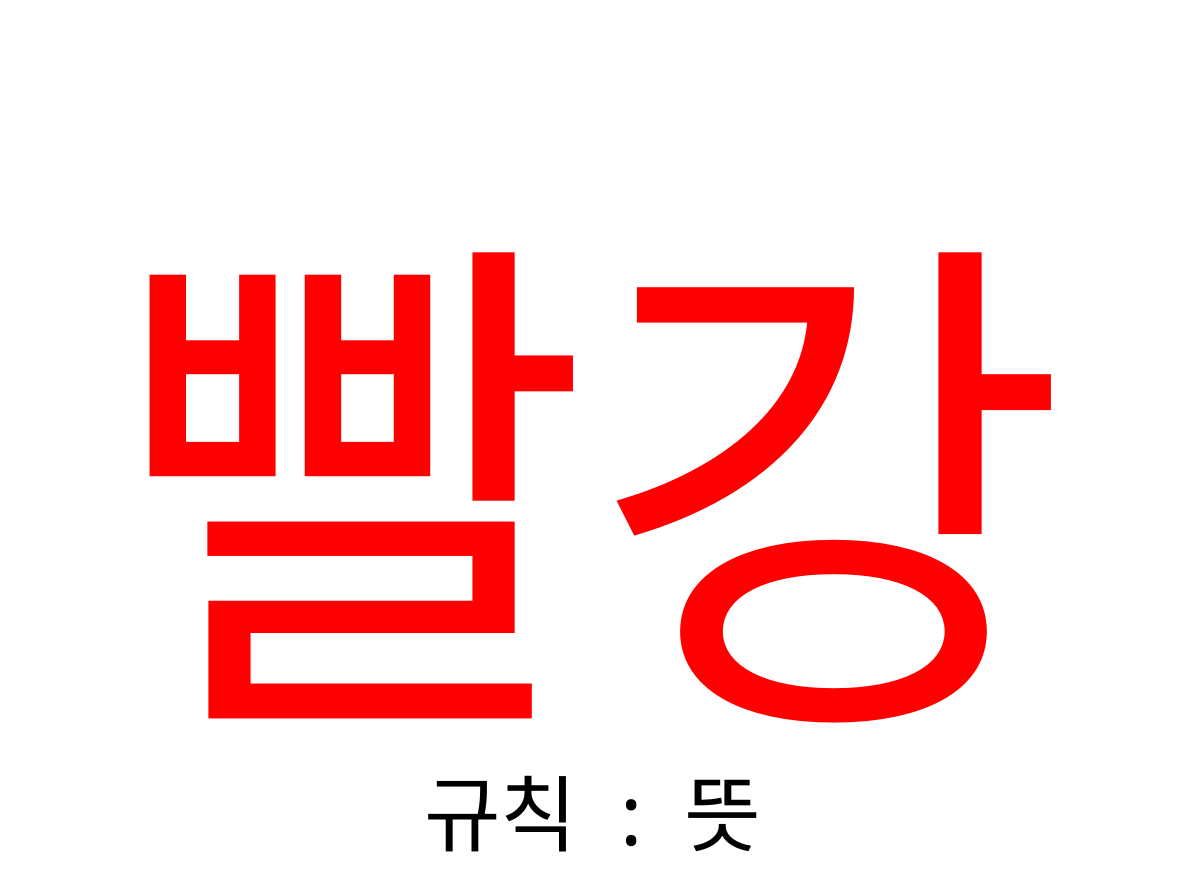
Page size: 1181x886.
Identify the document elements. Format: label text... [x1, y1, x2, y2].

text_box 빨강 [0, 155, 1181, 796]
text_box 규칙 : 뜻 [350, 754, 835, 870]
